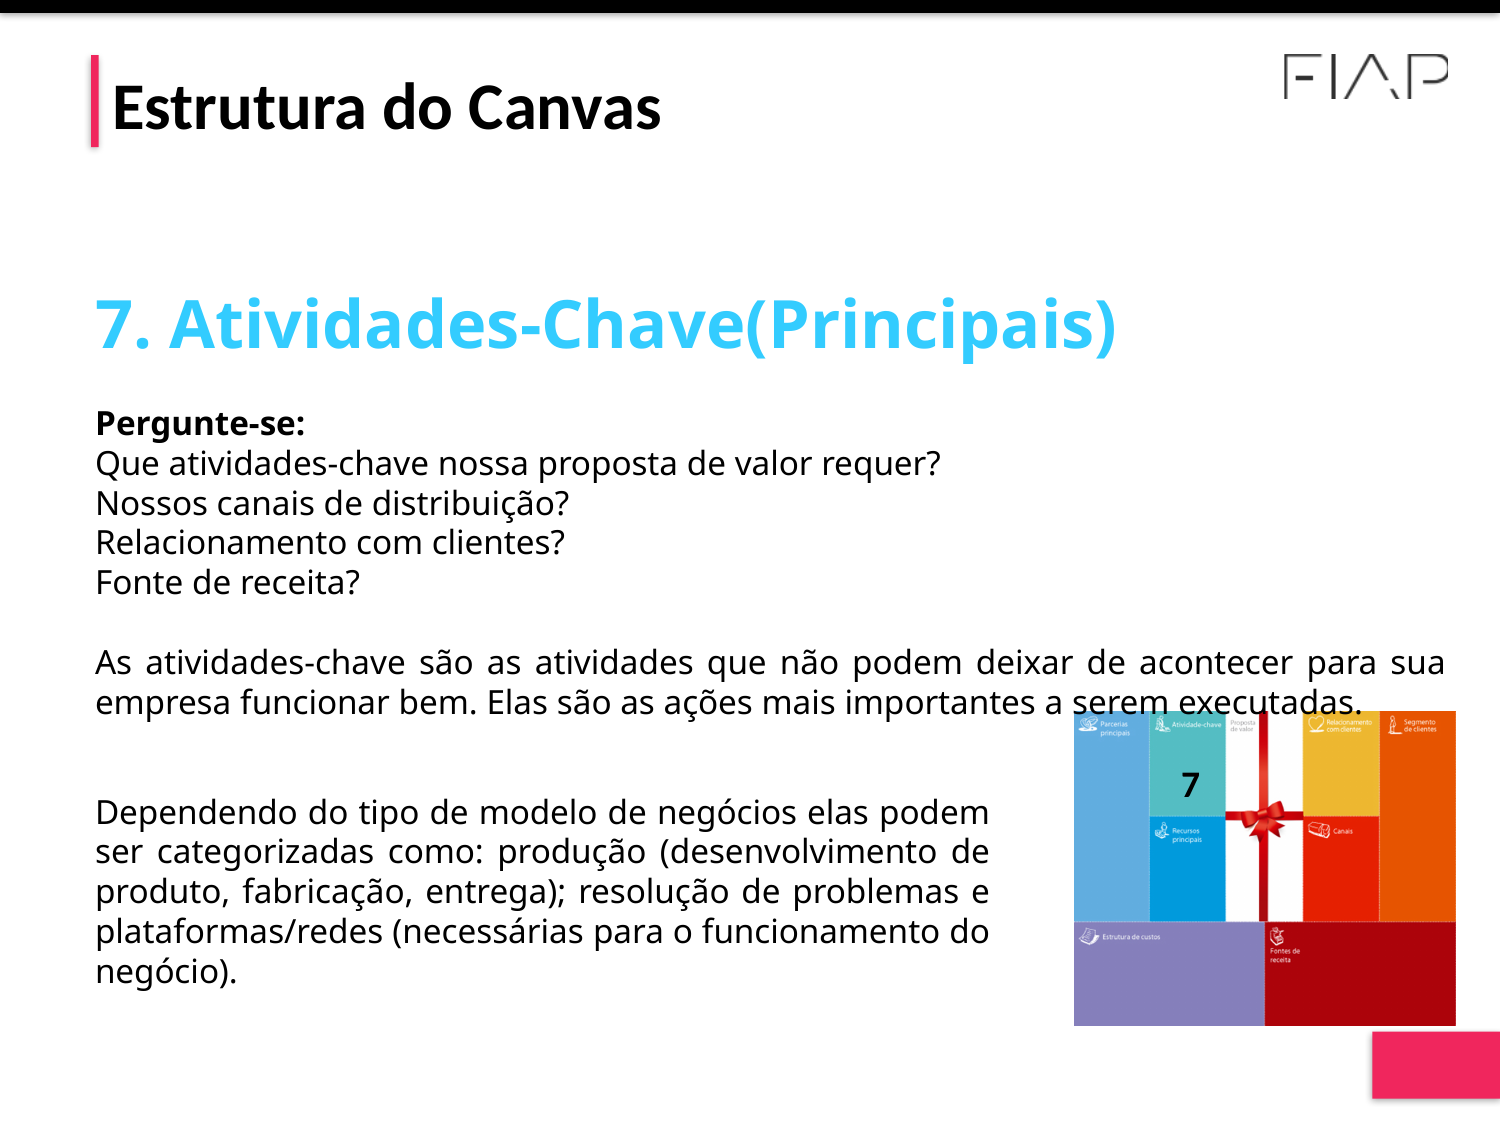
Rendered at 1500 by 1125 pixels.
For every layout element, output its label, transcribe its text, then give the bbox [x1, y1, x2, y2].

text_box Estrutura do Canvas [97, 55, 693, 150]
text_box [90, 54, 99, 148]
picture [1283, 53, 1449, 99]
text_box [0, 0, 1500, 14]
text_box 7. Atividades-Chave(Principais) Pergunte-se: Que atividades-chave nossa proposta de valor requer? Nossos canais de distribuição? Relacionamento com clientes? Fonte de receita? As atividades-chave são as atividades que não podem deixar de acontecer para sua empresa funcionar bem. Elas são as ações mais importantes a serem executadas. [80, 274, 1463, 729]
picture [1074, 711, 1456, 1027]
text_box Dependendo do tipo de modelo de negócios elas podem ser categorizadas como: produção (desenvolvimento de produto, fabricação, entrega); resolução de problemas e plataformas/redes (necessárias para o funcionamento do negócio). [80, 783, 1007, 998]
text_box [1372, 1031, 1500, 1099]
